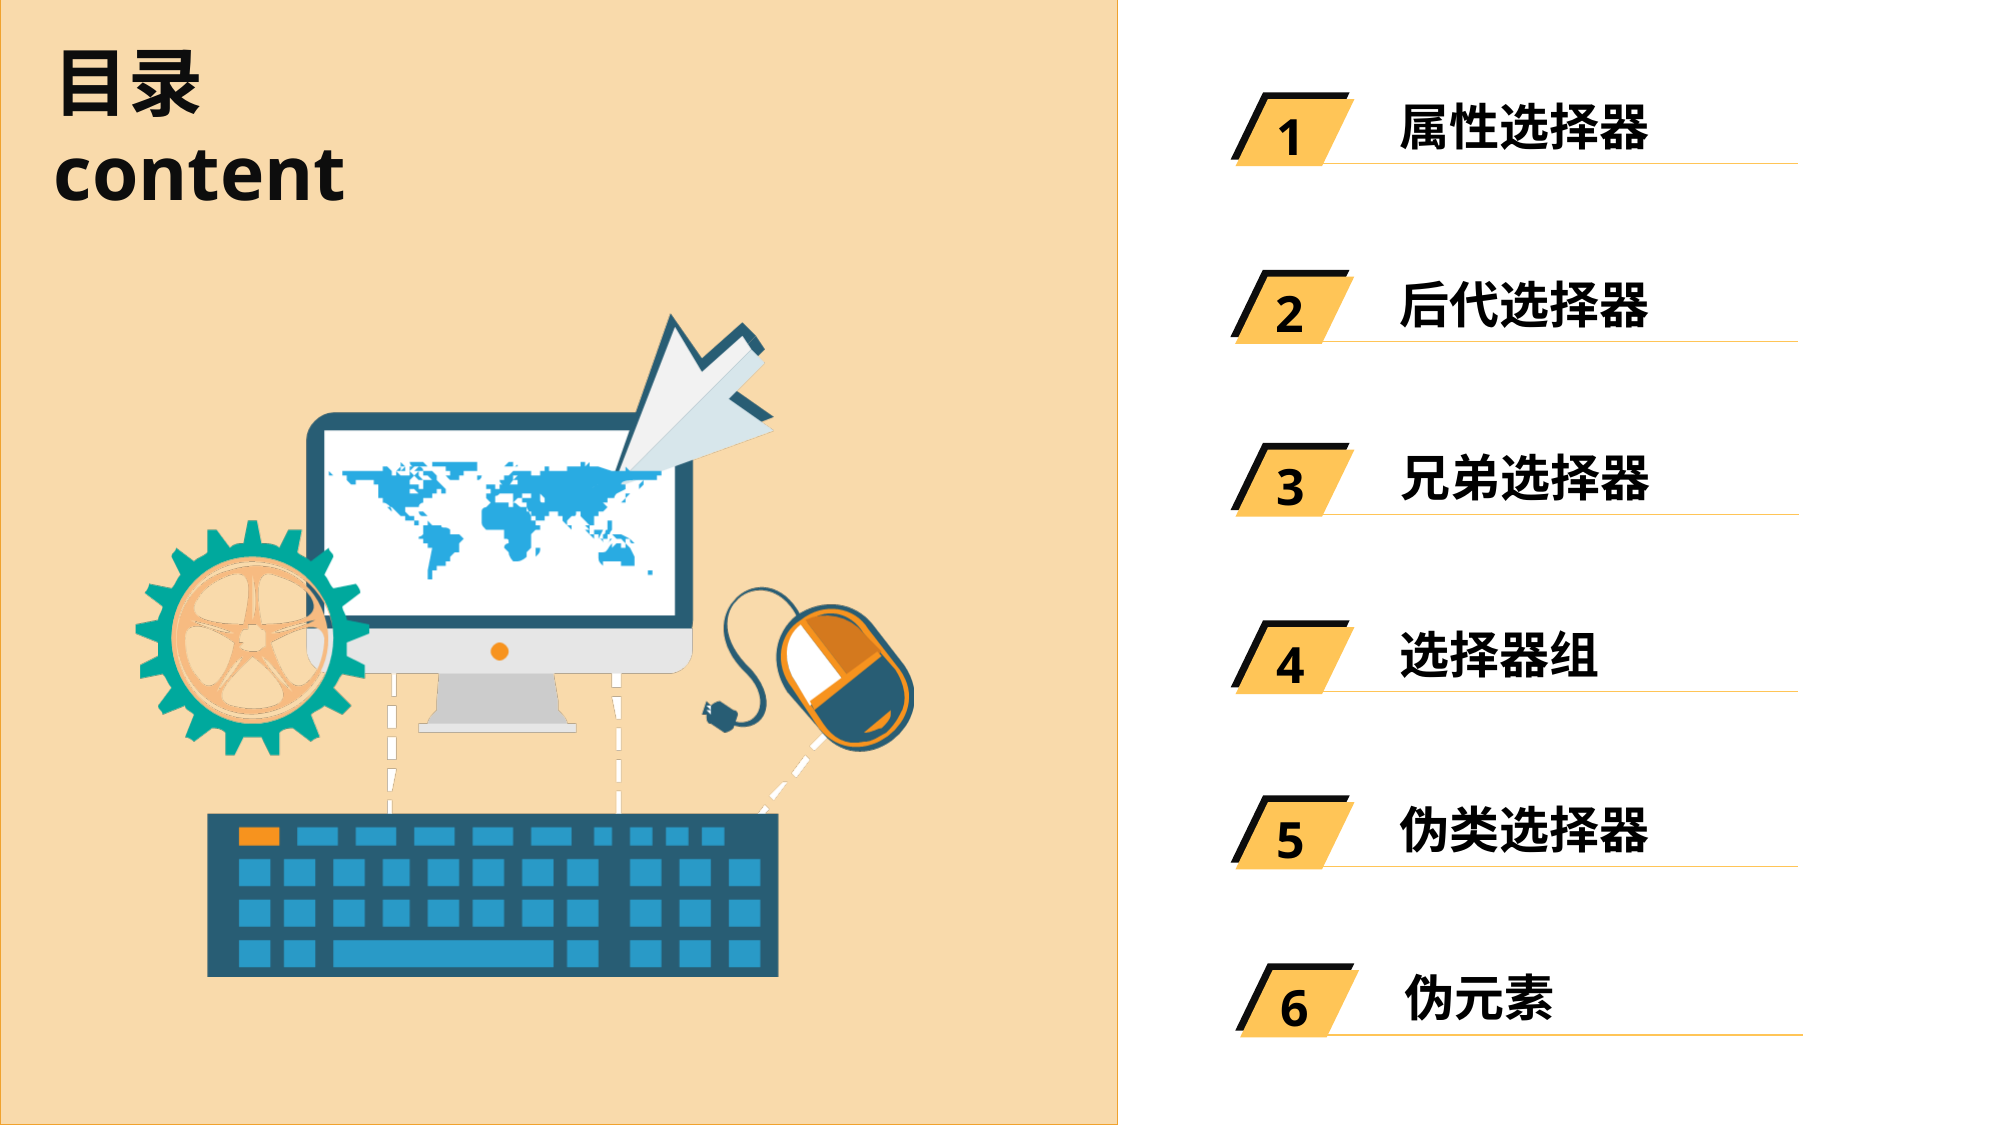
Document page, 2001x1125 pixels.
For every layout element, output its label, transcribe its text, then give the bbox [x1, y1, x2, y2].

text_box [1230, 88, 1858, 174]
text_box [1235, 959, 1869, 1045]
picture [131, 313, 914, 977]
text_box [1230, 438, 1858, 524]
text_box 目录 content [39, 28, 377, 223]
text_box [1230, 265, 1799, 351]
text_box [1230, 615, 1864, 702]
text_box [0, 0, 1118, 1125]
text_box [1230, 791, 1864, 877]
